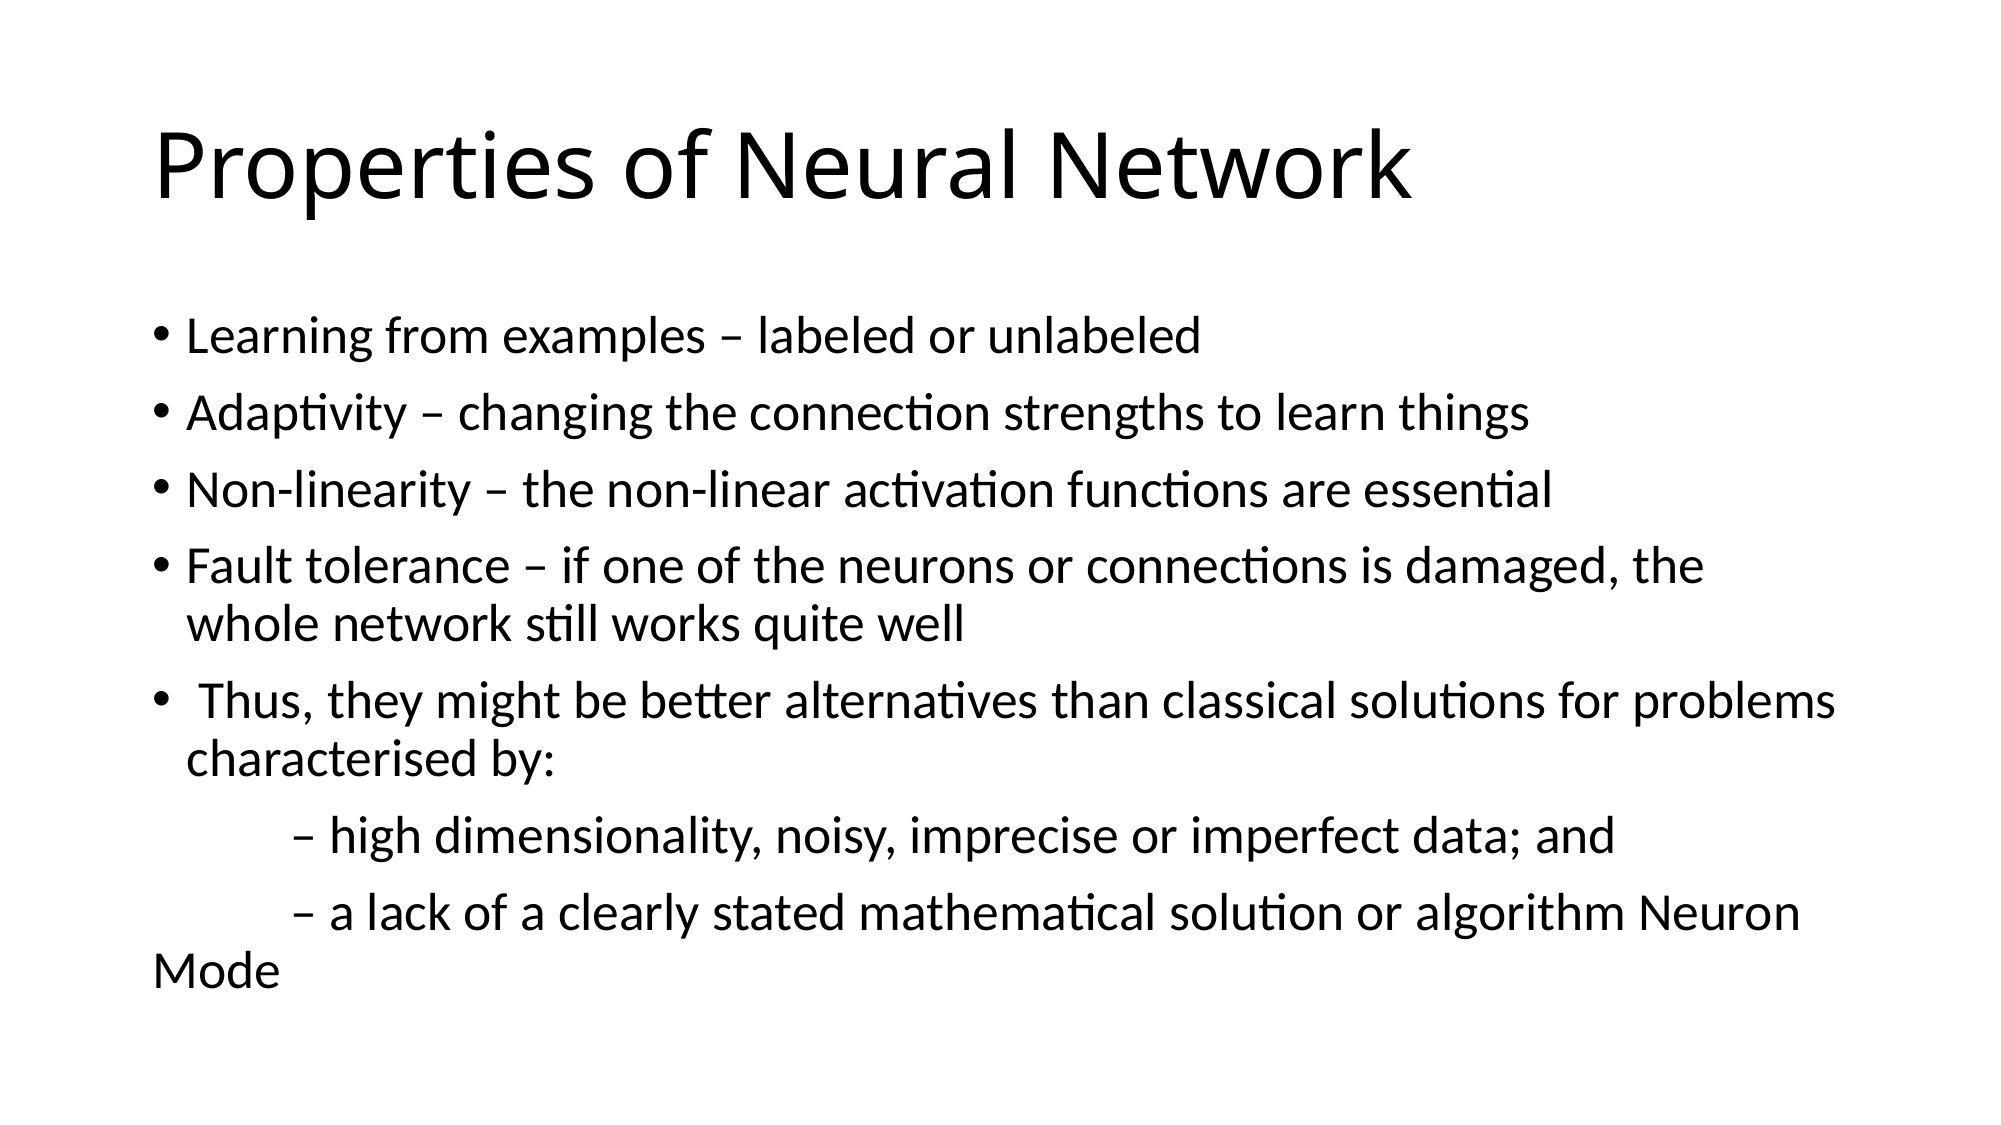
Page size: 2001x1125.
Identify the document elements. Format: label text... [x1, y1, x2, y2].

list Learning from examples – labeled or unlabeled Adaptivity – changing the connection strengths to learn things Non-linearity – the non-linear activation functions are essential Fault tolerance – if one of the neurons or connections is damaged, the whole network still works quite well Thus, they might be better alternatives than classical solutions for problems characterised by: – high dimensionality, noisy, imprecise or imperfect data; and – a lack of a clearly stated mathematical solution or algorithm Neuron Mode [137, 299, 1863, 1014]
title Properties of Neural Network [137, 59, 1863, 278]
